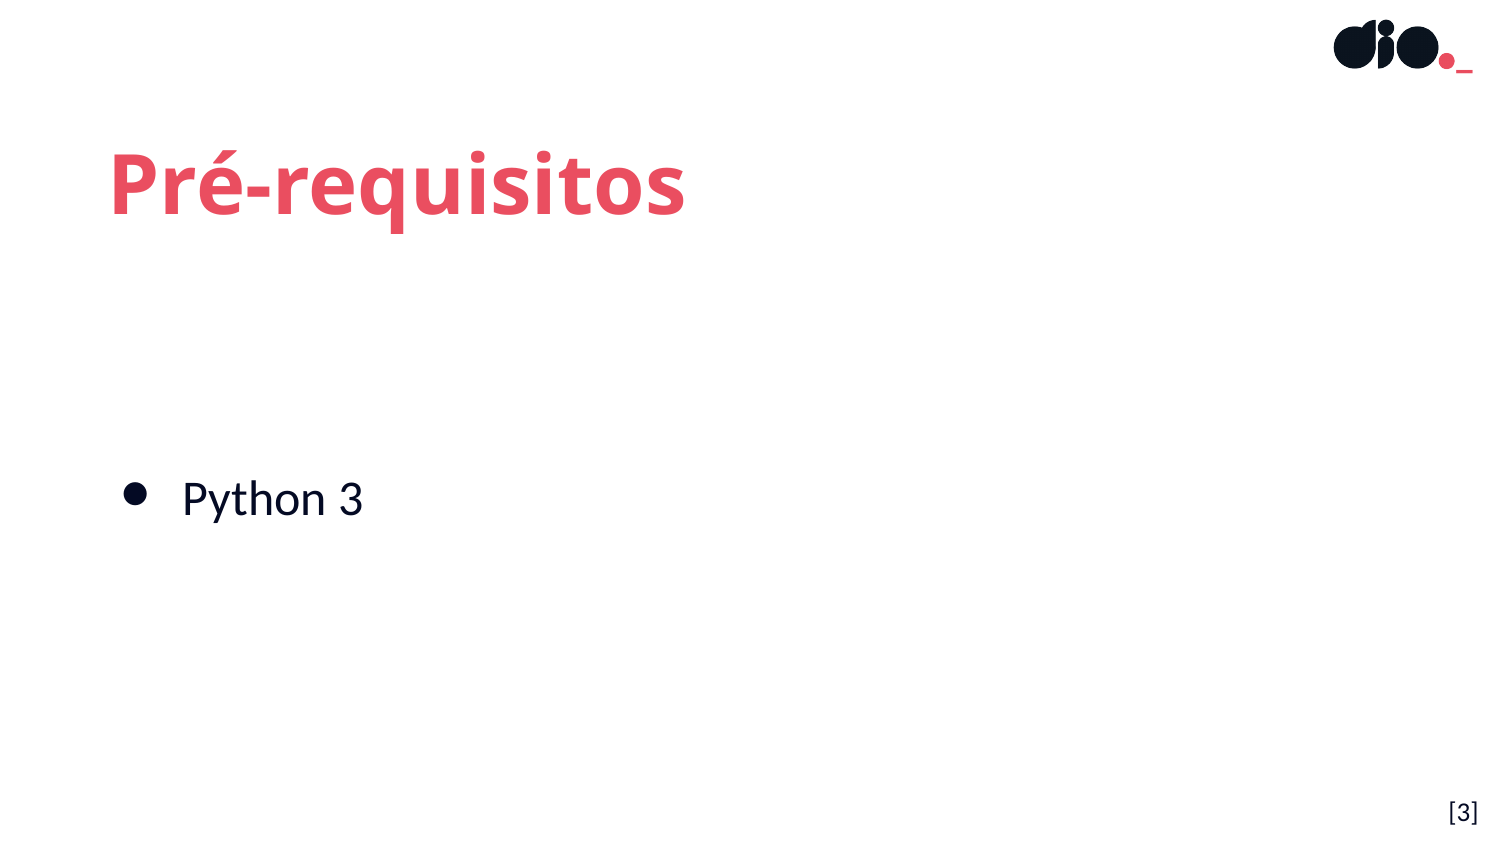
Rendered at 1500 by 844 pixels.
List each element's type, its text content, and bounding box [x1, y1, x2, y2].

text_box Pré-requisitos [92, 104, 1408, 243]
picture [1333, 19, 1473, 74]
slide_number [‹#›] [1403, 779, 1494, 844]
text_box Python 3 [92, 243, 1408, 749]
